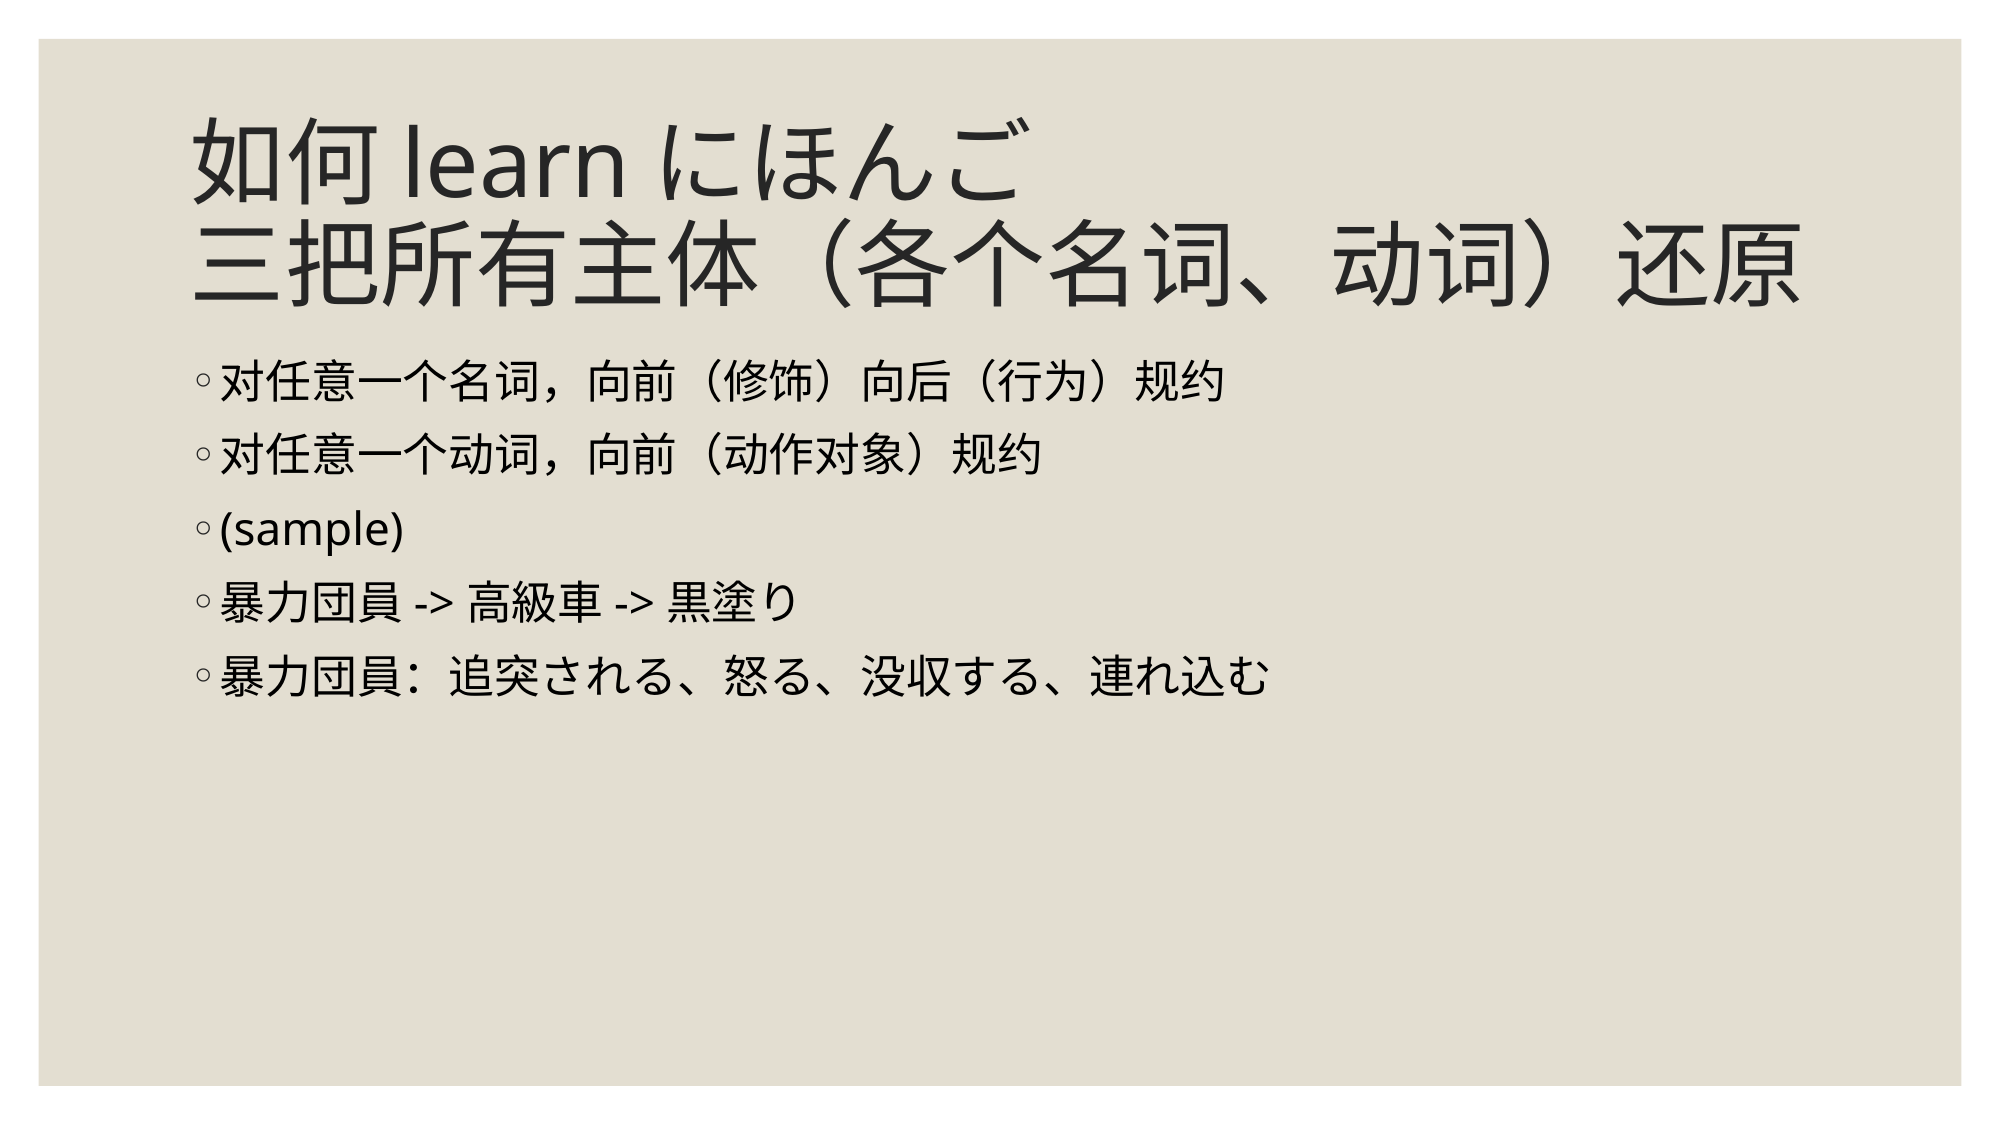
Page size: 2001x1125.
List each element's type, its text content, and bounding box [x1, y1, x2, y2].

title 如何learnにほんご 三把所有主体（各个名词、动词）还原 [174, 105, 1825, 331]
list 对任意一个名词，向前（修饰）向后（行为）规约 对任意一个动词，向前（动作对象）规约 (sample) 暴力団員->高級車->黒塗り 暴力団員：追突される、怒る、没収する、連れ込む [174, 345, 1825, 1066]
